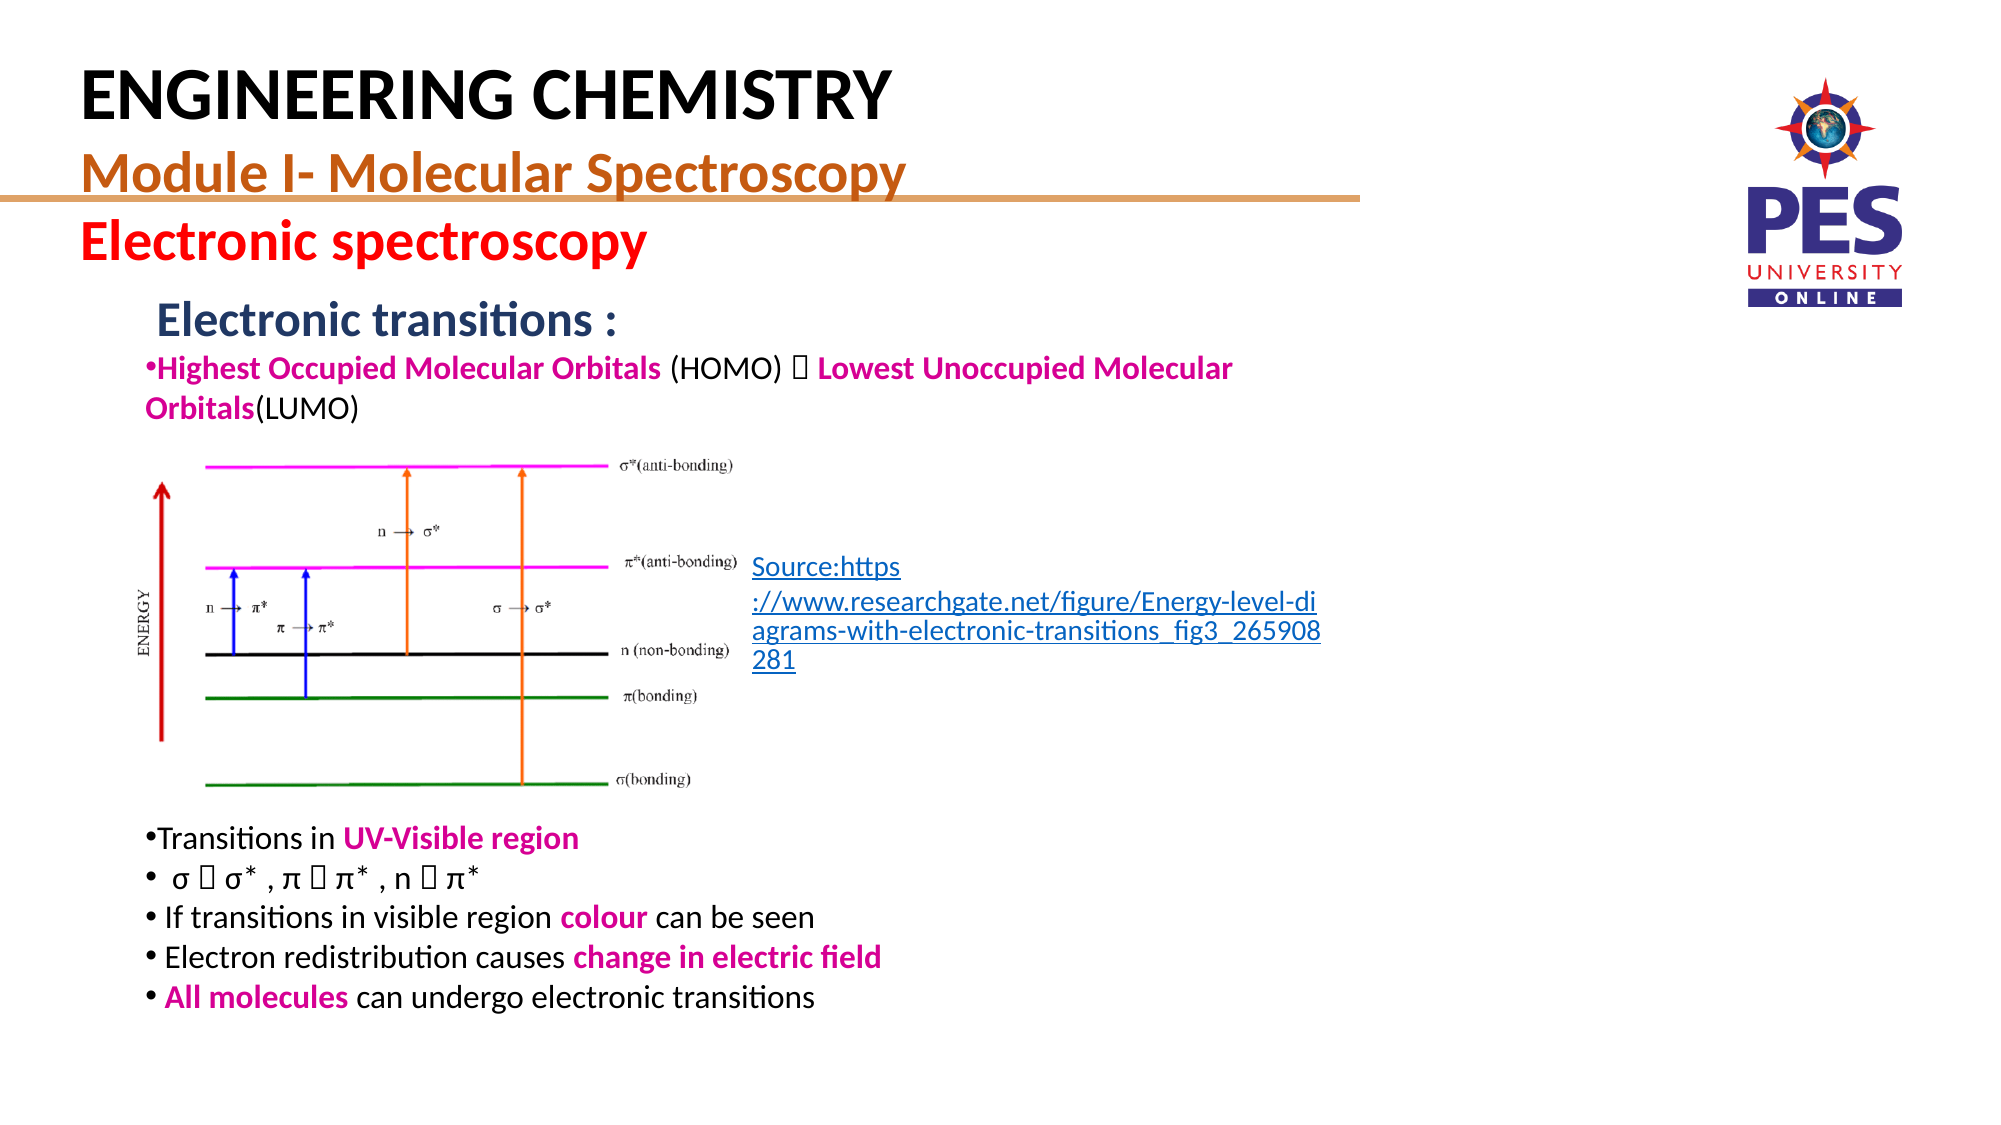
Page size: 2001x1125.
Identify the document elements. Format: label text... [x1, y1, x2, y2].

picture [130, 452, 795, 795]
text_box Electronic transitions : Highest Occupied Molecular Orbitals (HOMO)  Lowest Unoccupied Molecular Orbitals(LUMO) Transitions in UV-Visible region σ  σ* , π  π* , n  π* If transitions in visible region colour can be seen Electron redistribution causes change in electric field All molecules can undergo electronic transitions [130, 278, 1361, 1023]
text_box Source:https://www.researchgate.net/figure/Energy-level-diagrams-with-electronic-transitions_fig3_265908281 [795, 539, 1338, 625]
text_box ENGINEERING CHEMISTRY Module I- Molecular Spectroscopy [65, 36, 1378, 212]
title Electronic spectroscopy [65, 213, 811, 269]
picture [1748, 76, 1902, 307]
